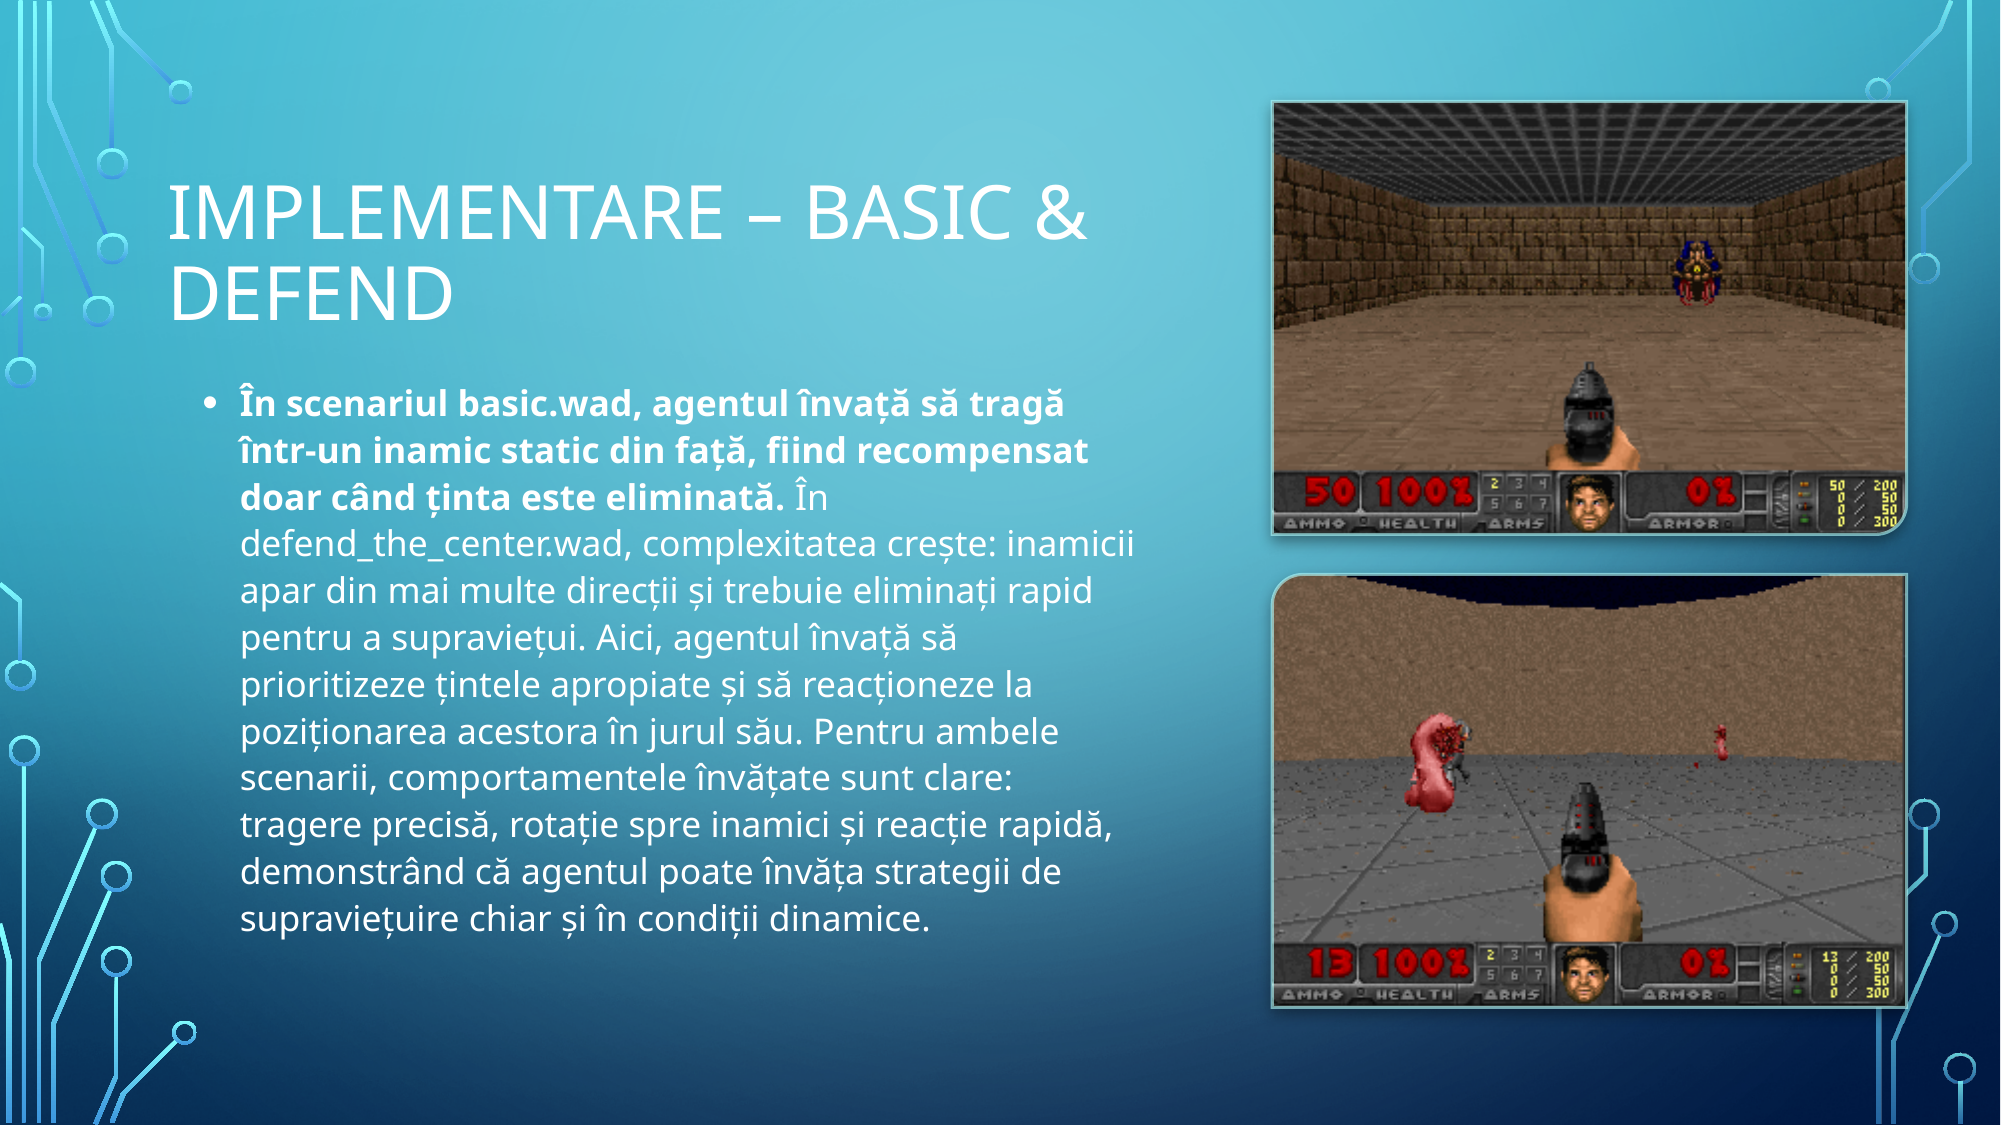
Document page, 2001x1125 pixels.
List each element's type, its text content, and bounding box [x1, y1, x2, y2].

picture [1271, 574, 1907, 1008]
title Implementare – basic & defend [152, 101, 1258, 344]
list În scenariul basic.wad, agentul învață să tragă într-un inamic static din față, fiind recompensat doar când ținta este eliminată. În defend_the_center.wad, complexitatea crește: inamicii apar din mai multe direcții și trebuie eliminați rapid pentru a supraviețui. Aici, agentul învață să prioritizeze țintele apropiate și să reacționeze la poziționarea acestora în jurul său. Pentru ambele scenarii, comportamentele învățate sunt clare: tragere precisă, rotație spre inamici și reacție rapidă, demonstrând că agentul poate învăța strategii de supraviețuire chiar și în condiții dinamice. [187, 369, 1155, 950]
picture [1271, 101, 1907, 535]
